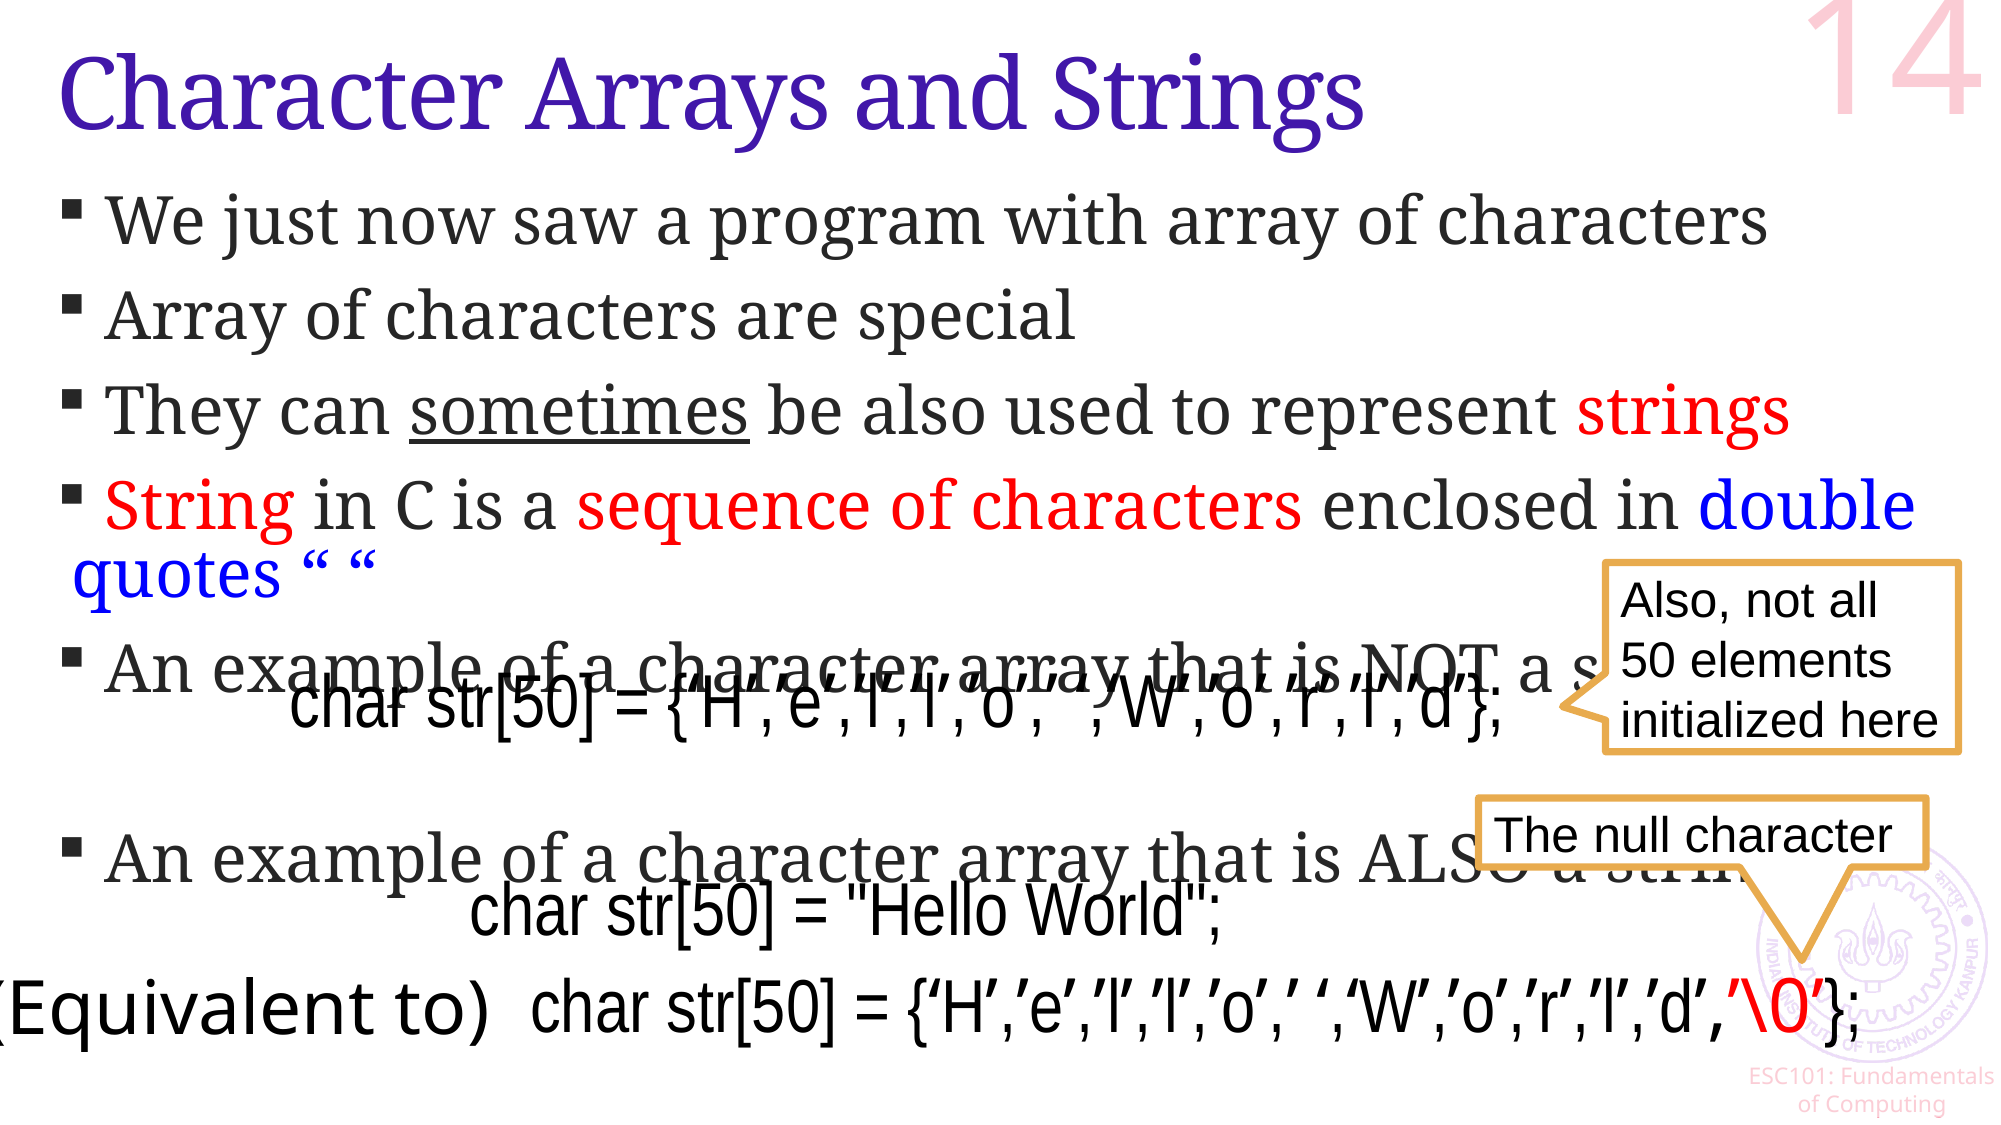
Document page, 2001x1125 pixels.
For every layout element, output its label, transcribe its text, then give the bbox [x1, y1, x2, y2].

text_box (Equivalent to) [0, 952, 505, 1057]
text_box char str[50] = "Hello World"; [454, 852, 1240, 958]
title Character Arrays and Strings [41, 36, 1520, 162]
list We just now saw a program with array of characters Array of characters are special They can sometimes be also used to represent strings String in C is a sequence of characters enclosed in double quotes “ “ An example of a character array that is NOT a string An example of a character array that is ALSO a string [41, 182, 2000, 1052]
text_box Also, not all 50 elements initialized here [1561, 561, 1960, 753]
text_box The null character [1477, 796, 1928, 962]
slide_number 14 [1520, 6, 2000, 183]
text_box char str[50] = {‘H’,’e’,’l’,’l’,’o’,’ ‘,‘W’,’o’,’r’,’l’,’d’,’\0’}; [515, 950, 1878, 1055]
text_box char str[50] = {‘H’,’e’,’l’,’l’,’o’,’ ‘,‘W’,’o’,’r’,’l’,’d’}; [274, 644, 1520, 750]
